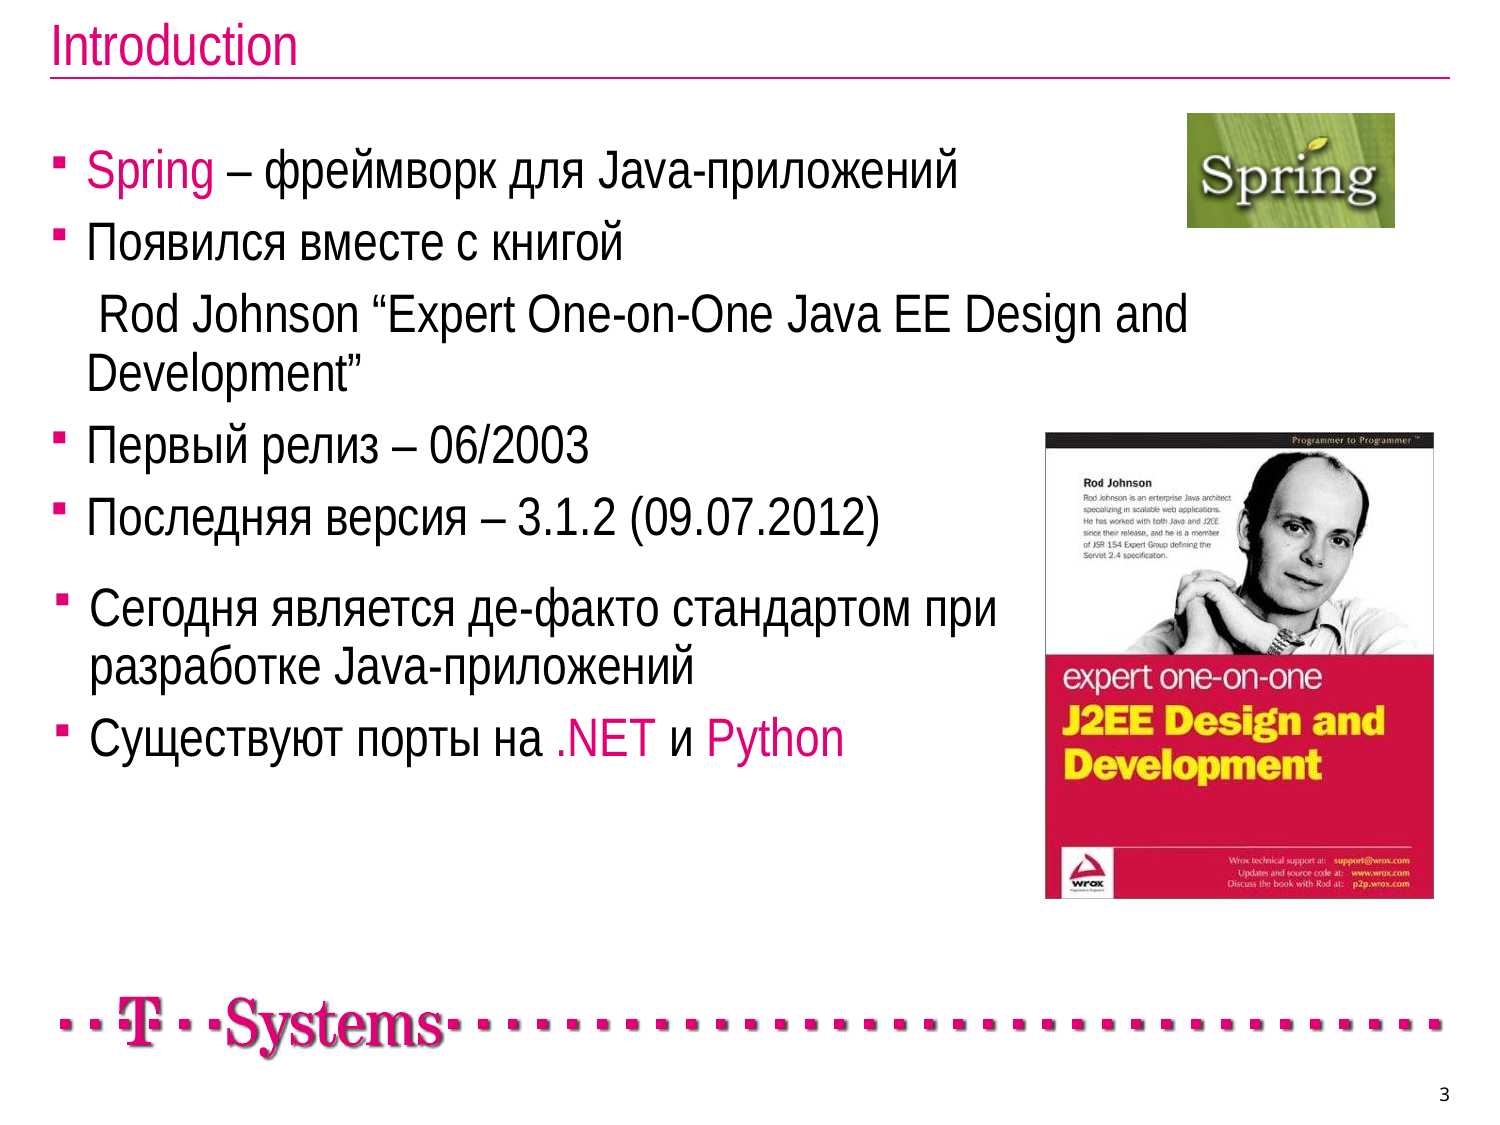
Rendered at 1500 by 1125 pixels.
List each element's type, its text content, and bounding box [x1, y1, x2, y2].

text_box 3 [1361, 1083, 1451, 1107]
picture [1186, 113, 1396, 228]
picture [1045, 432, 1434, 899]
text_box Сегодня является де-факто стандартом при разработке Java-приложений Существуют порты на .NET и Python [53, 550, 1010, 941]
list Spring – фреймворк для Java-приложений Появился вместе с книгой Rod Johnson “Expert One-on-One Java EE Design and Development” Первый релиз – 06/2003 Последняя версия – 3.1.2 (09.07.2012) [49, 113, 1448, 469]
title Introduction [50, 14, 1450, 91]
